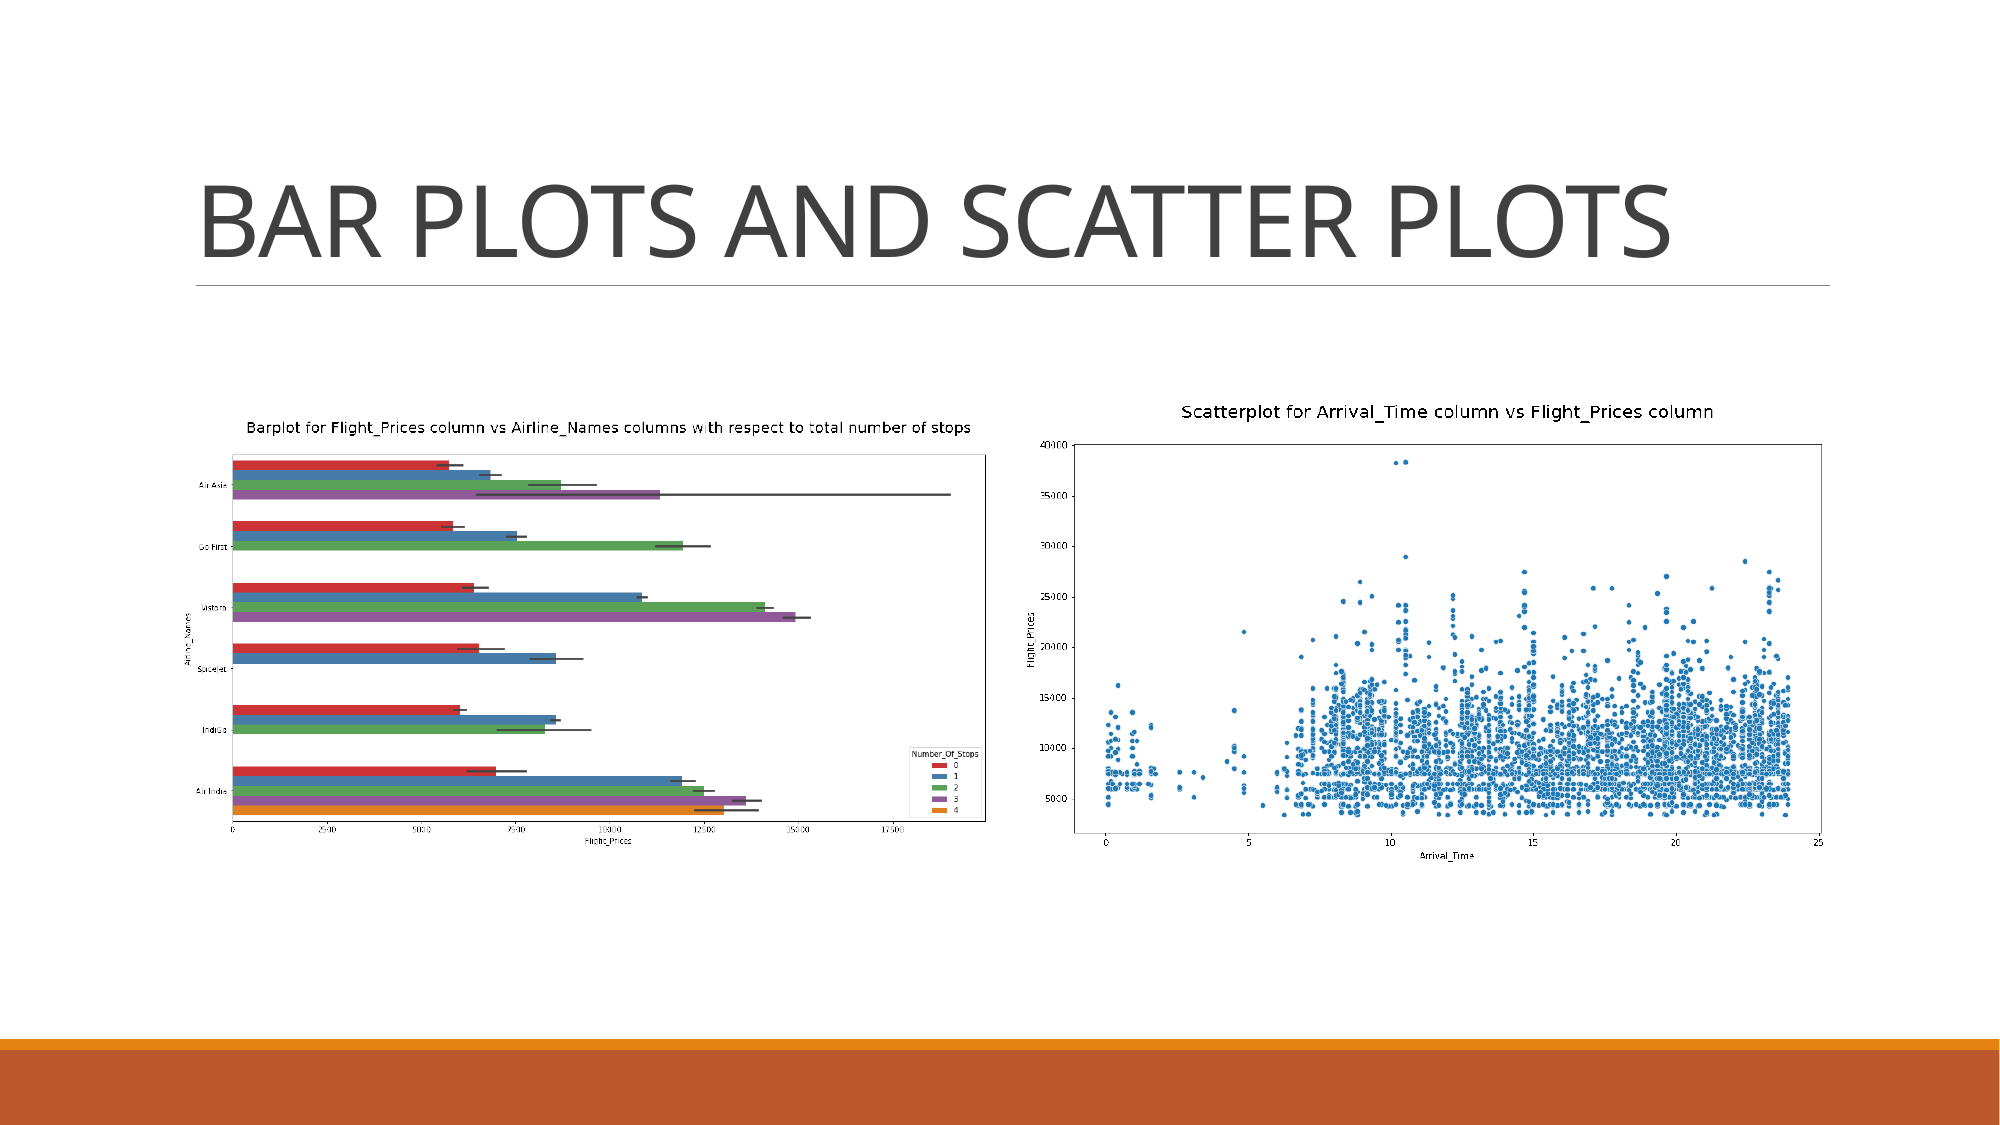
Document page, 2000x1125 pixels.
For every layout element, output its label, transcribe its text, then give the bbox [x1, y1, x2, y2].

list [179, 415, 991, 850]
title BAR PLOTS AND SCATTER PLOTS [179, 47, 1830, 285]
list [1019, 398, 1830, 868]
